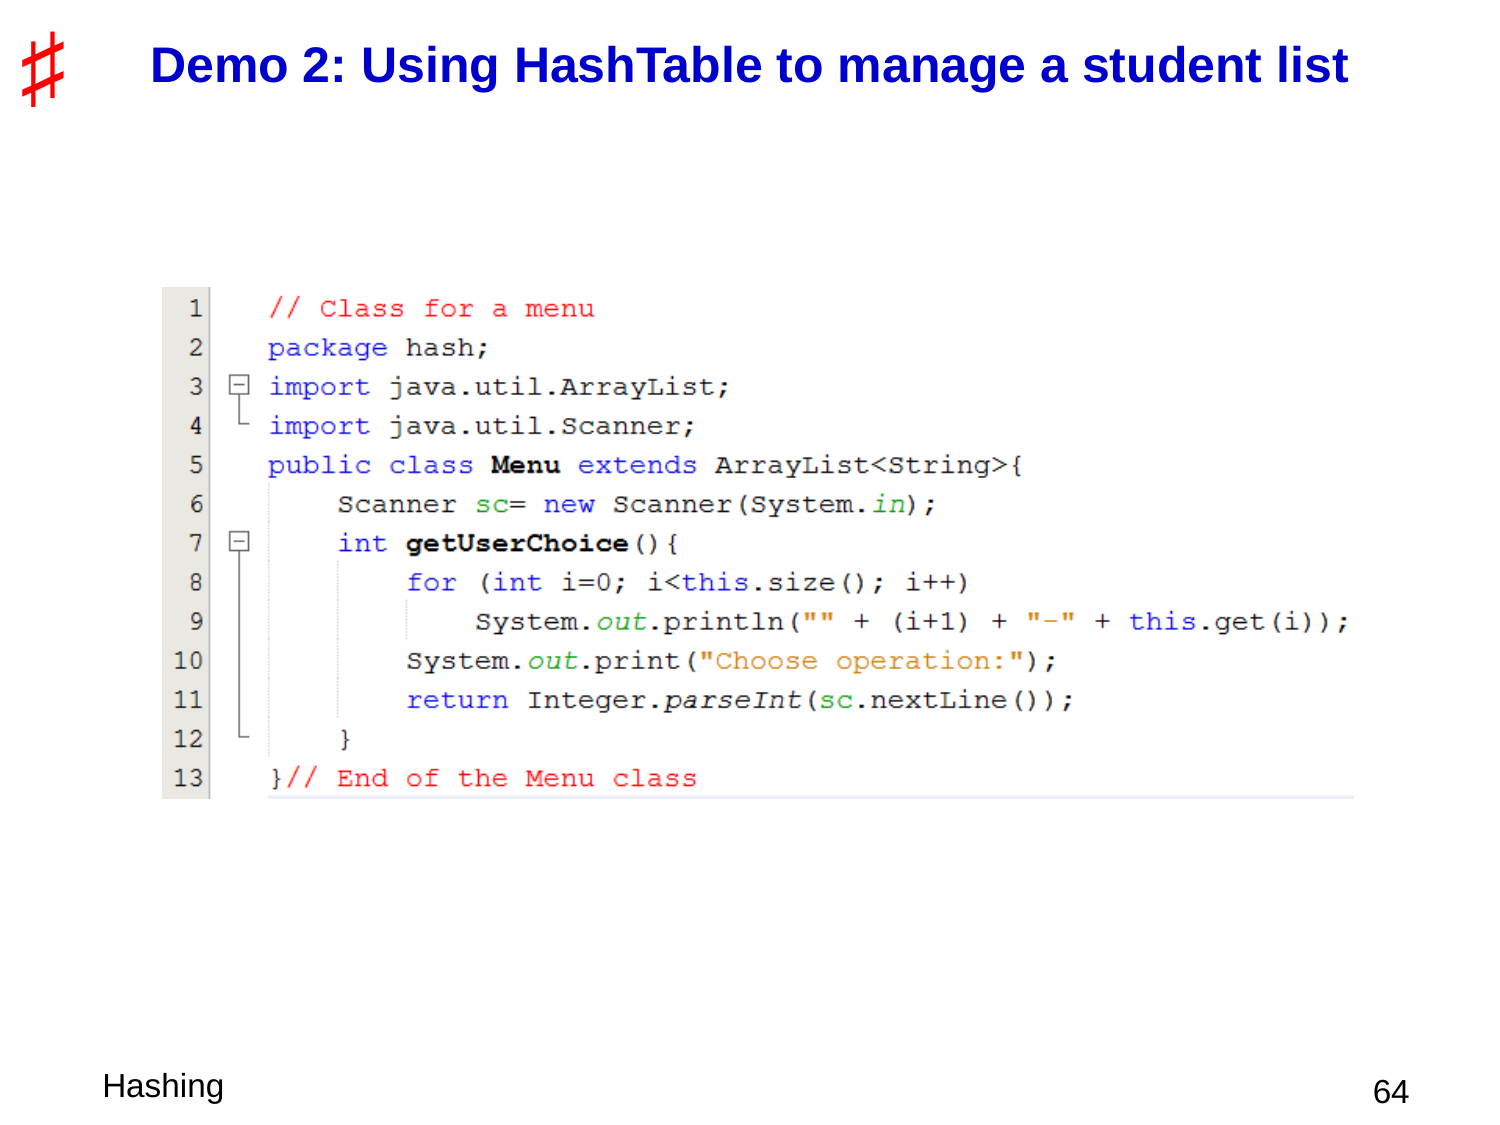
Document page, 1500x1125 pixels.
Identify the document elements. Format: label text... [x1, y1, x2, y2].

title Demo 2: Using HashTable to manage a student list [74, 12, 1426, 113]
slide_number 64 [1324, 1062, 1426, 1101]
picture [162, 287, 1354, 799]
